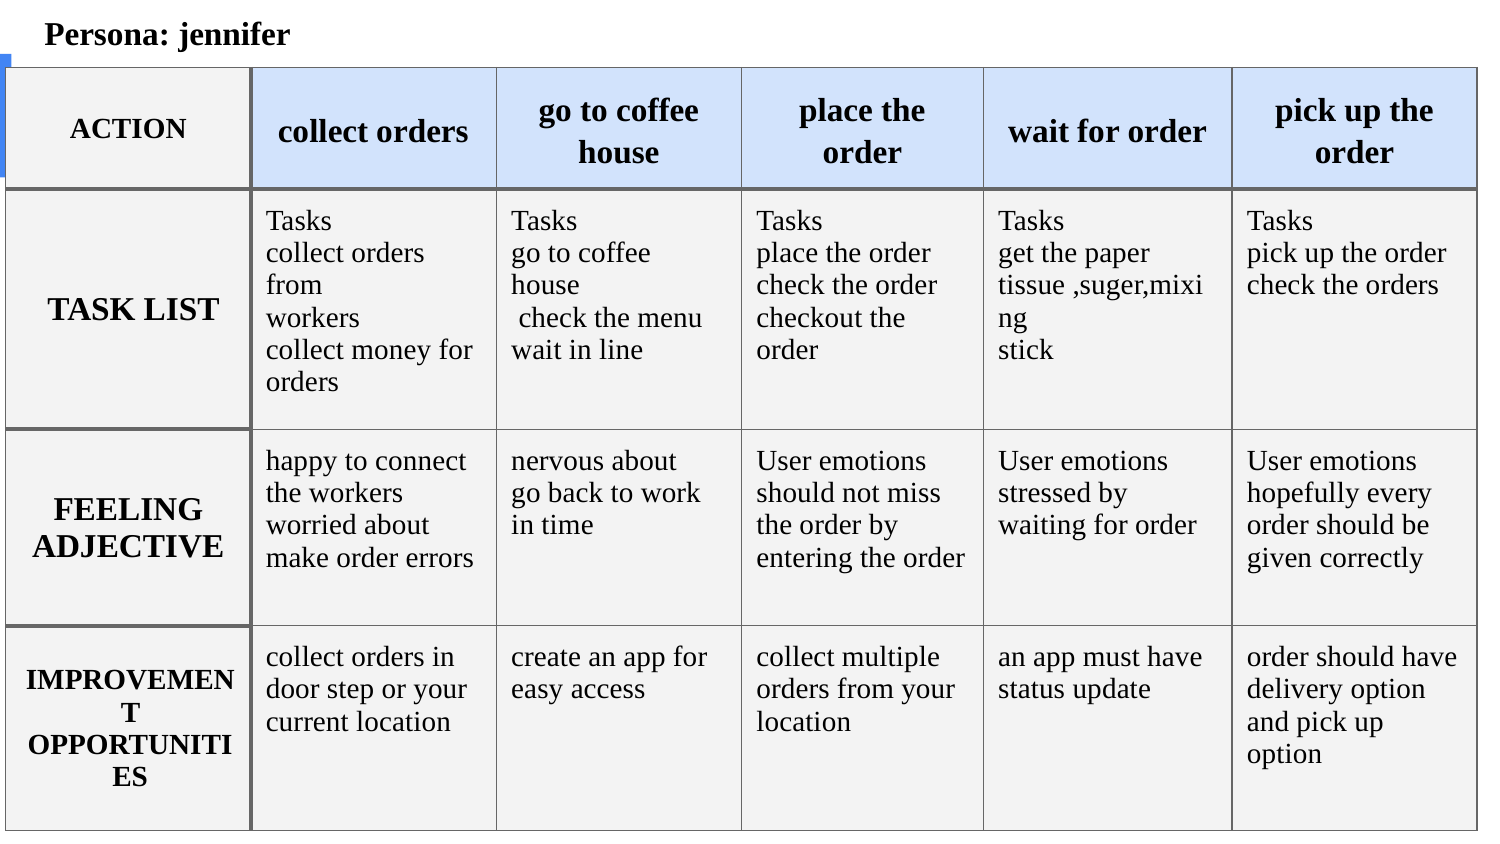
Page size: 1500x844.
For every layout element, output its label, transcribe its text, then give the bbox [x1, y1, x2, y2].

table_cell Tasks place the order check the order checkout the order [742, 191, 983, 429]
table_cell create an app for easy access [497, 626, 741, 830]
table_cell User emotions should not miss the order by entering the order [742, 430, 983, 625]
table_header ACTION [6, 68, 249, 187]
table_cell Tasks collect orders from workers collect money for orders [253, 191, 496, 429]
table_cell collect orders in door step or your current location [253, 626, 496, 830]
table_header go to coffee house [497, 68, 741, 187]
table_cell nervous about go back to work in time [497, 430, 741, 625]
table_cell User emotions hopefully every order should be given correctly [1233, 430, 1476, 625]
table_header place the order [742, 68, 983, 187]
table_cell FEELING ADJECTIVE [6, 431, 249, 624]
table_cell User emotions stressed by waiting for order [984, 430, 1231, 625]
table_cell Tasks go to coffee house check the menu wait in line [497, 191, 741, 429]
table_cell Tasks get the paper tissue ,suger,mixing stick [984, 191, 1231, 429]
text_box Persona: jennifer [29, 0, 474, 63]
table_cell Tasks pick up the order check the orders [1233, 191, 1476, 429]
table_header wait for order [984, 68, 1231, 187]
table_header pick up the order [1233, 68, 1476, 187]
table_cell collect multiple orders from your location [742, 626, 983, 830]
table_header collect orders [253, 68, 496, 187]
table_cell order should have delivery option and pick up option [1233, 626, 1476, 830]
table_cell happy to connect the workers worried about make order errors [253, 430, 496, 625]
table_cell an app must have status update [984, 626, 1231, 830]
table_cell IMPROVEMENT OPPORTUNITIES [6, 628, 249, 830]
table_cell TASK LIST [6, 191, 249, 427]
